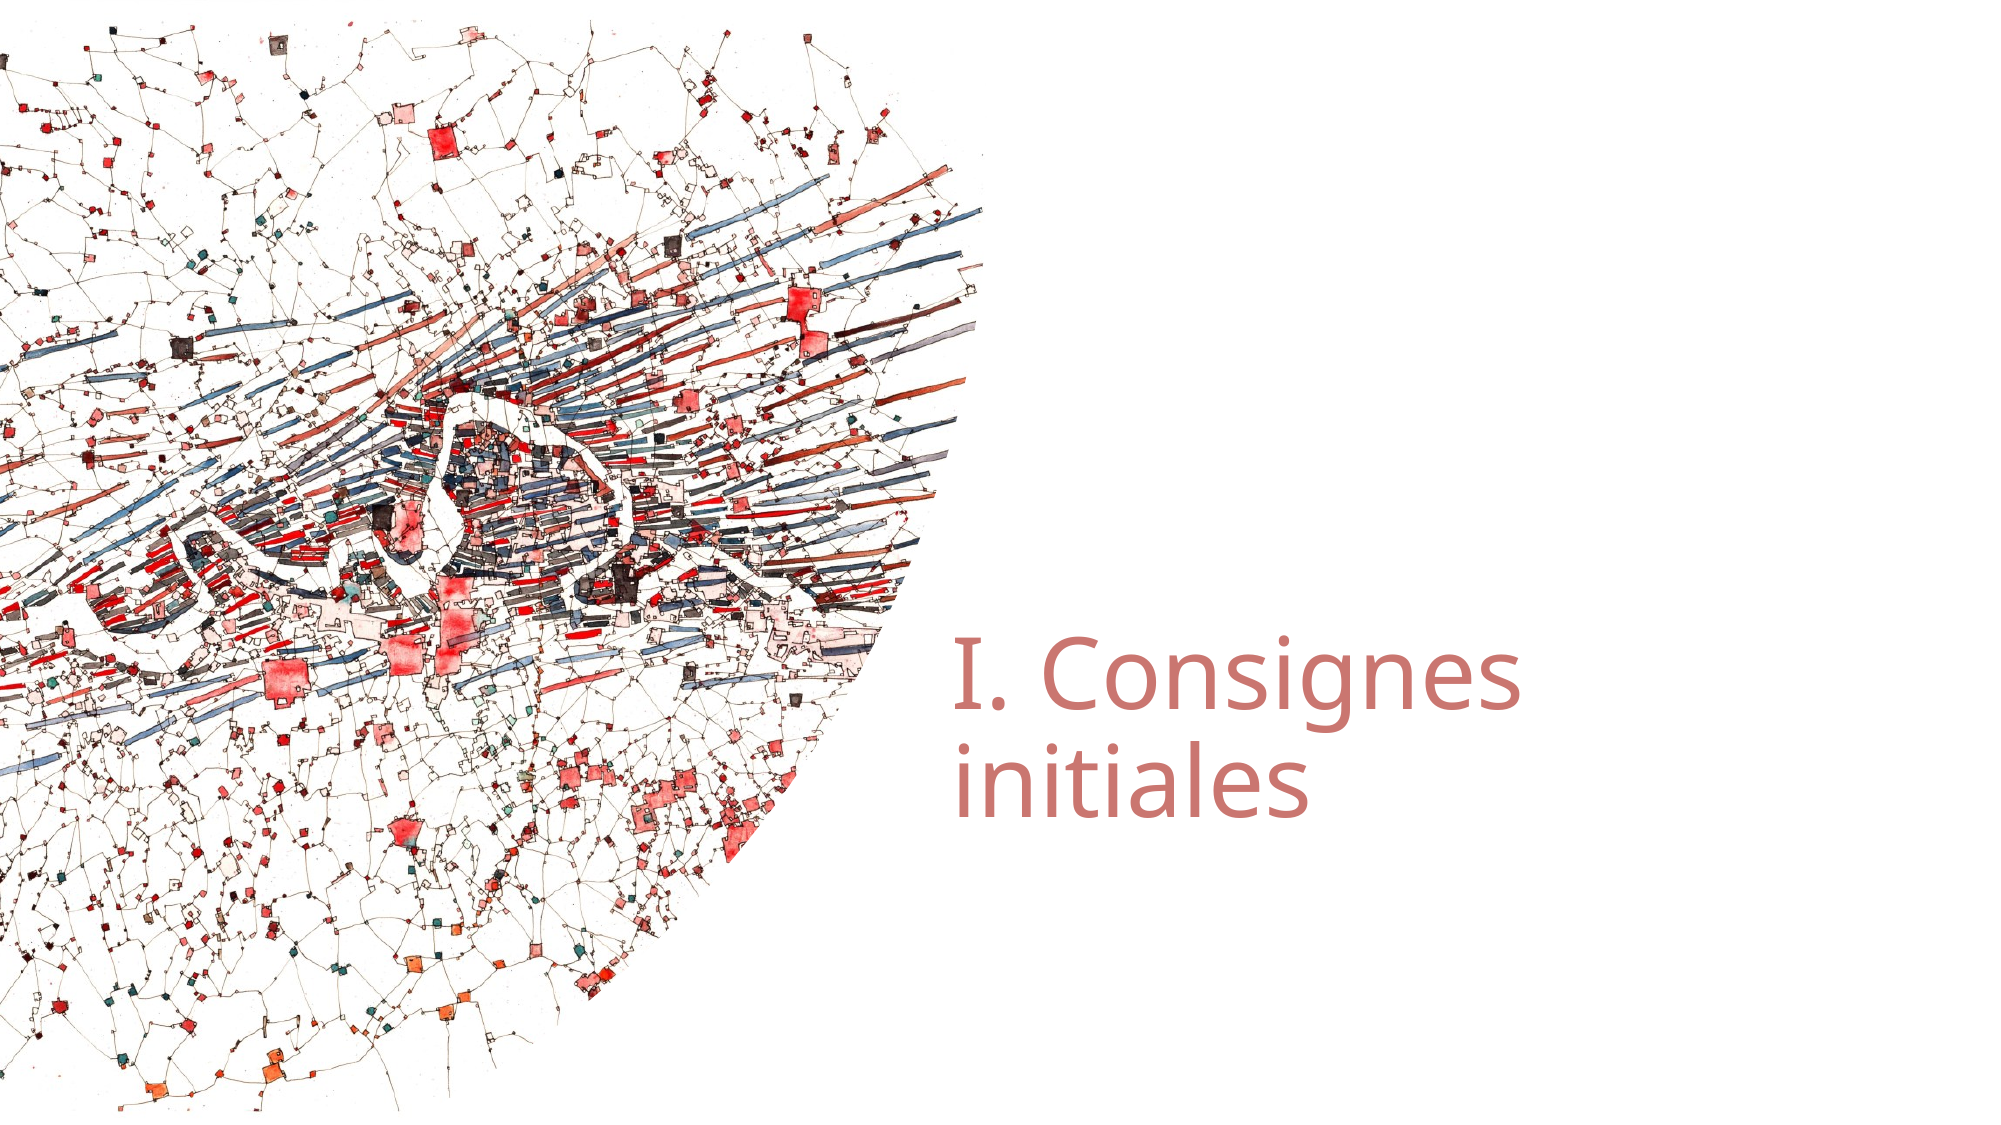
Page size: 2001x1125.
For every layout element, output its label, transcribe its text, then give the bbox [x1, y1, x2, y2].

title I. Consignes initiales [989, 52, 1869, 847]
picture [0, 0, 989, 1125]
